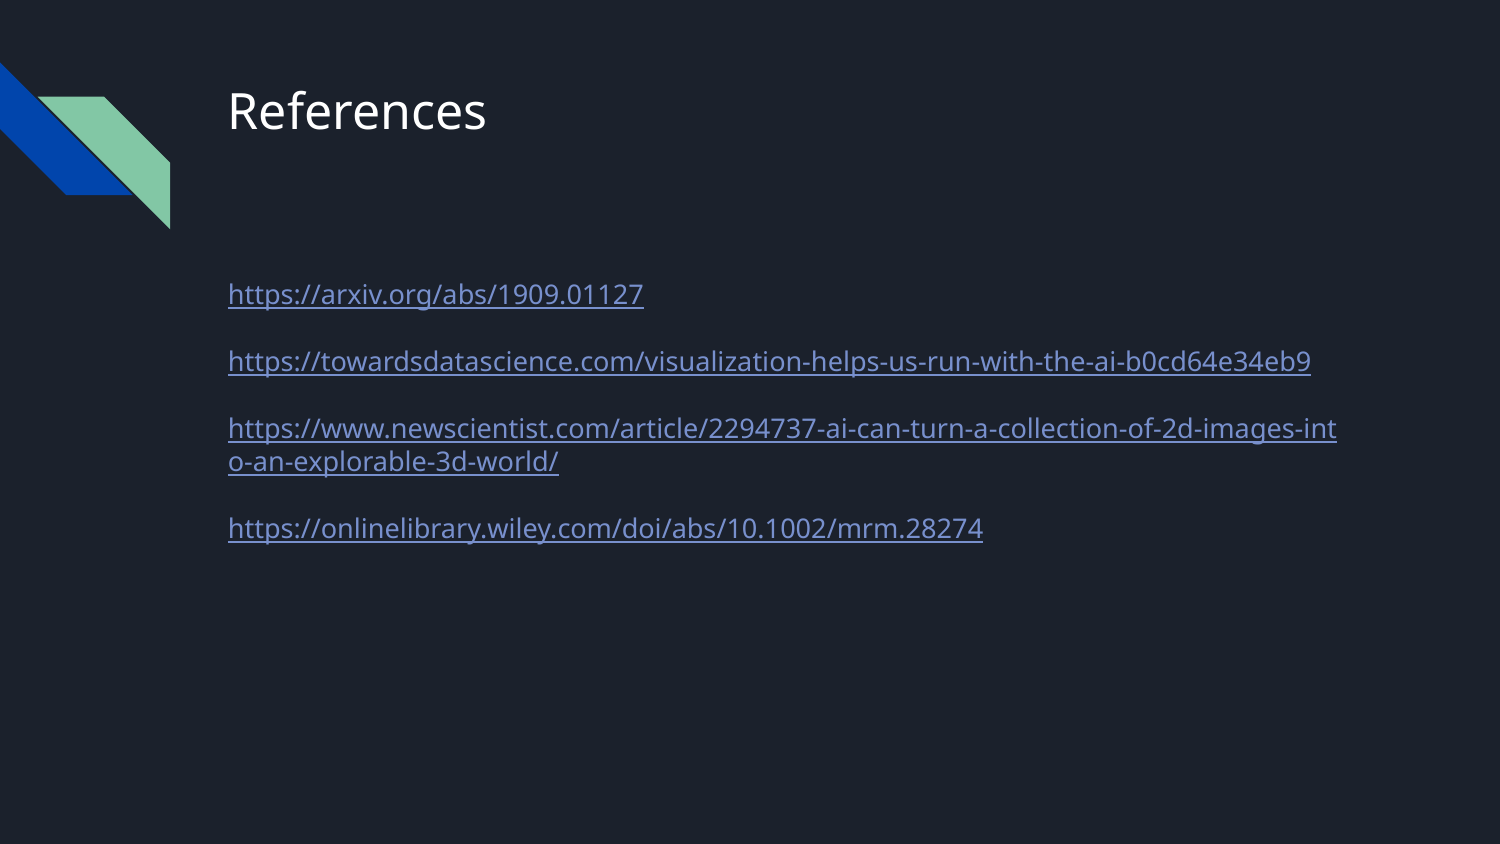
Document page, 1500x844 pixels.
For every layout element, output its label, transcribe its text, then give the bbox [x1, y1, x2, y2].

title References [212, 64, 1368, 215]
list https://arxiv.org/abs/1909.01127 https://towardsdatascience.com/visualization-helps-us-run-with-the-ai-b0cd64e34eb9 https://www.newscientist.com/article/2294737-ai-can-turn-a-collection-of-2d-images-into-an-explorable-3d-world/ https://onlinelibrary.wiley.com/doi/abs/10.1002/mrm.28274 [212, 257, 1368, 735]
